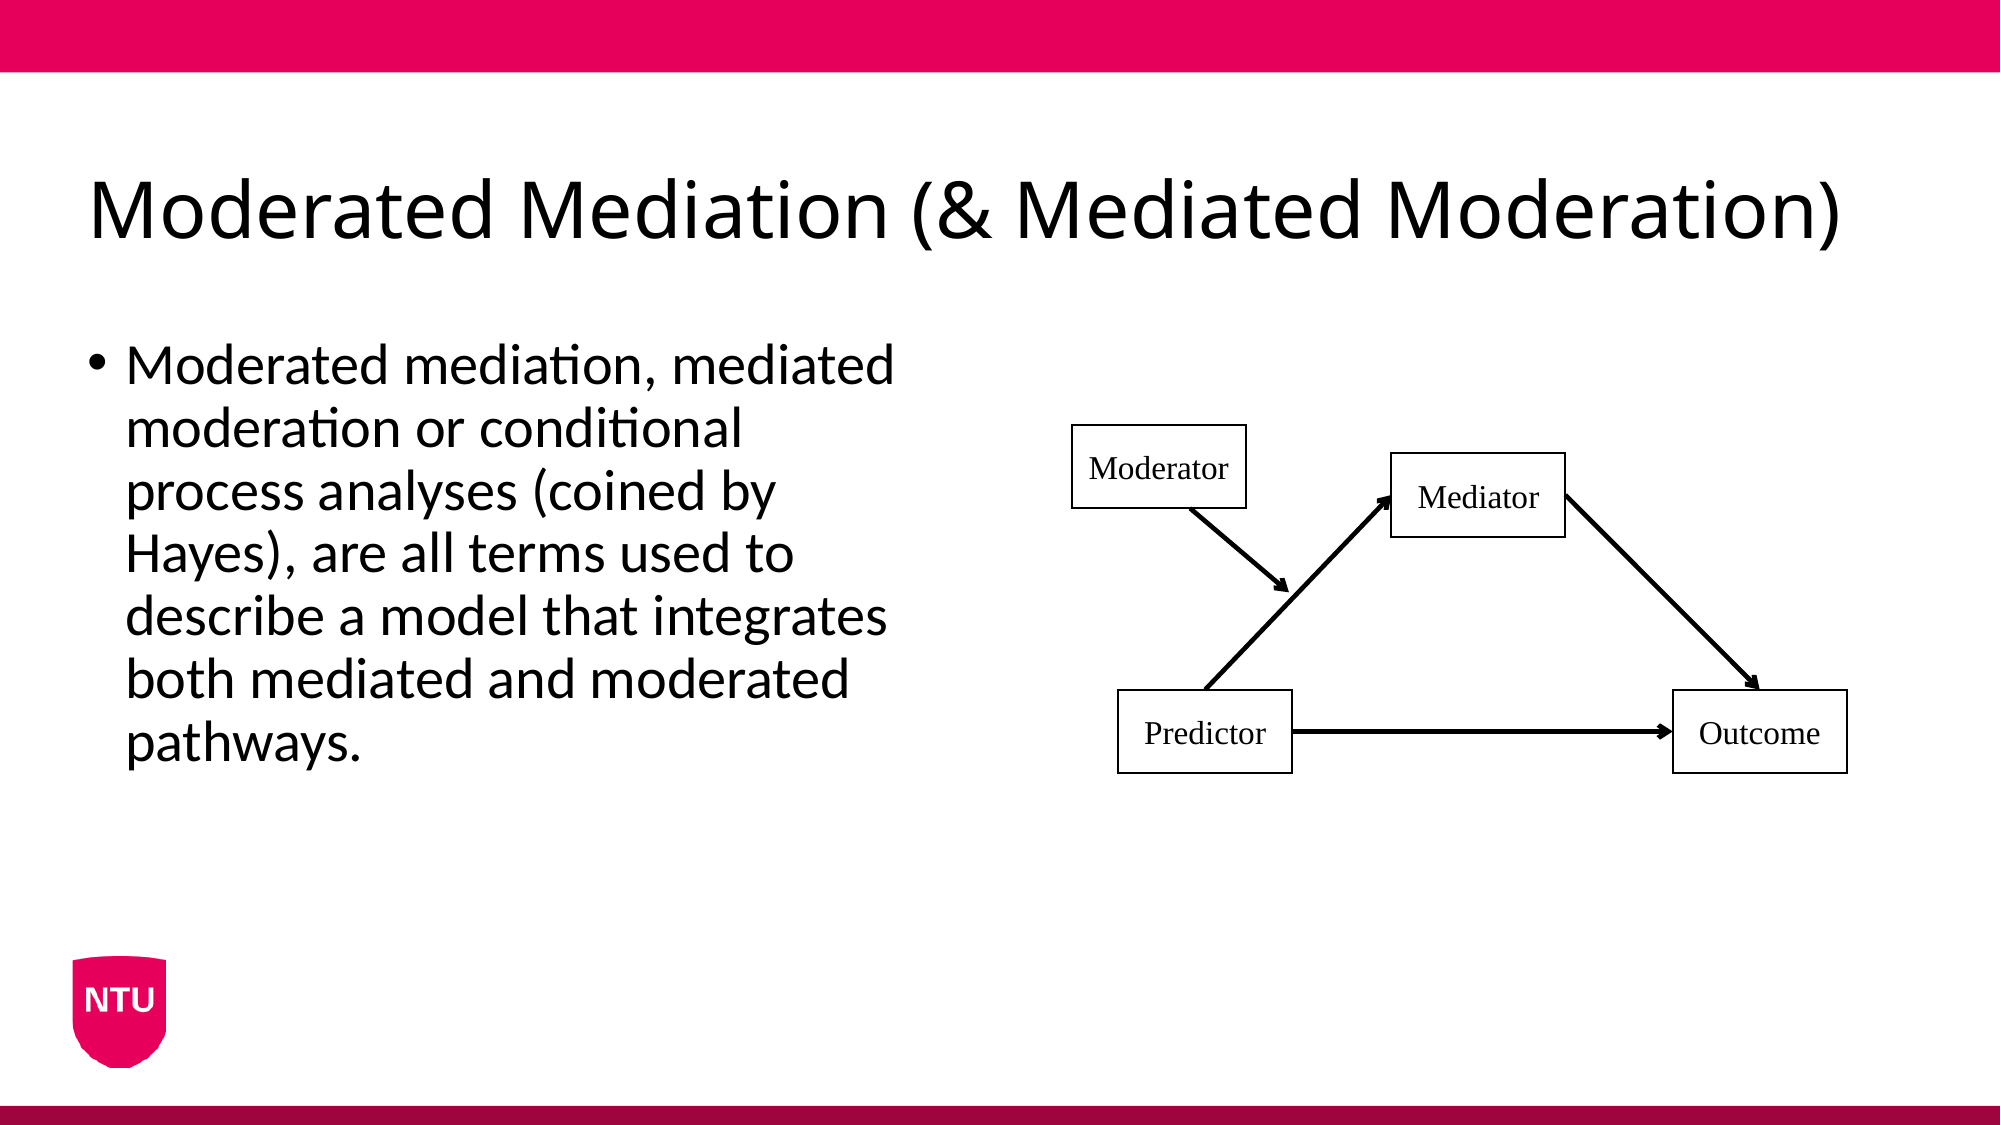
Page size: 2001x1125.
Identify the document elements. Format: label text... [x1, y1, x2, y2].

title Moderated Mediation (& Mediated Moderation) [72, 131, 1928, 296]
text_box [1565, 494, 1760, 690]
text_box Moderator [1071, 424, 1247, 509]
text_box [1189, 508, 1289, 593]
list Moderated mediation, mediated moderation or conditional process analyses (coined by Hayes), are all terms used to describe a model that integrates both mediated and moderated pathways. [72, 326, 928, 935]
text_box Outcome [1672, 689, 1848, 774]
text_box Mediator [1390, 452, 1566, 538]
text_box Predictor [1117, 689, 1293, 774]
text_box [1205, 494, 1392, 690]
